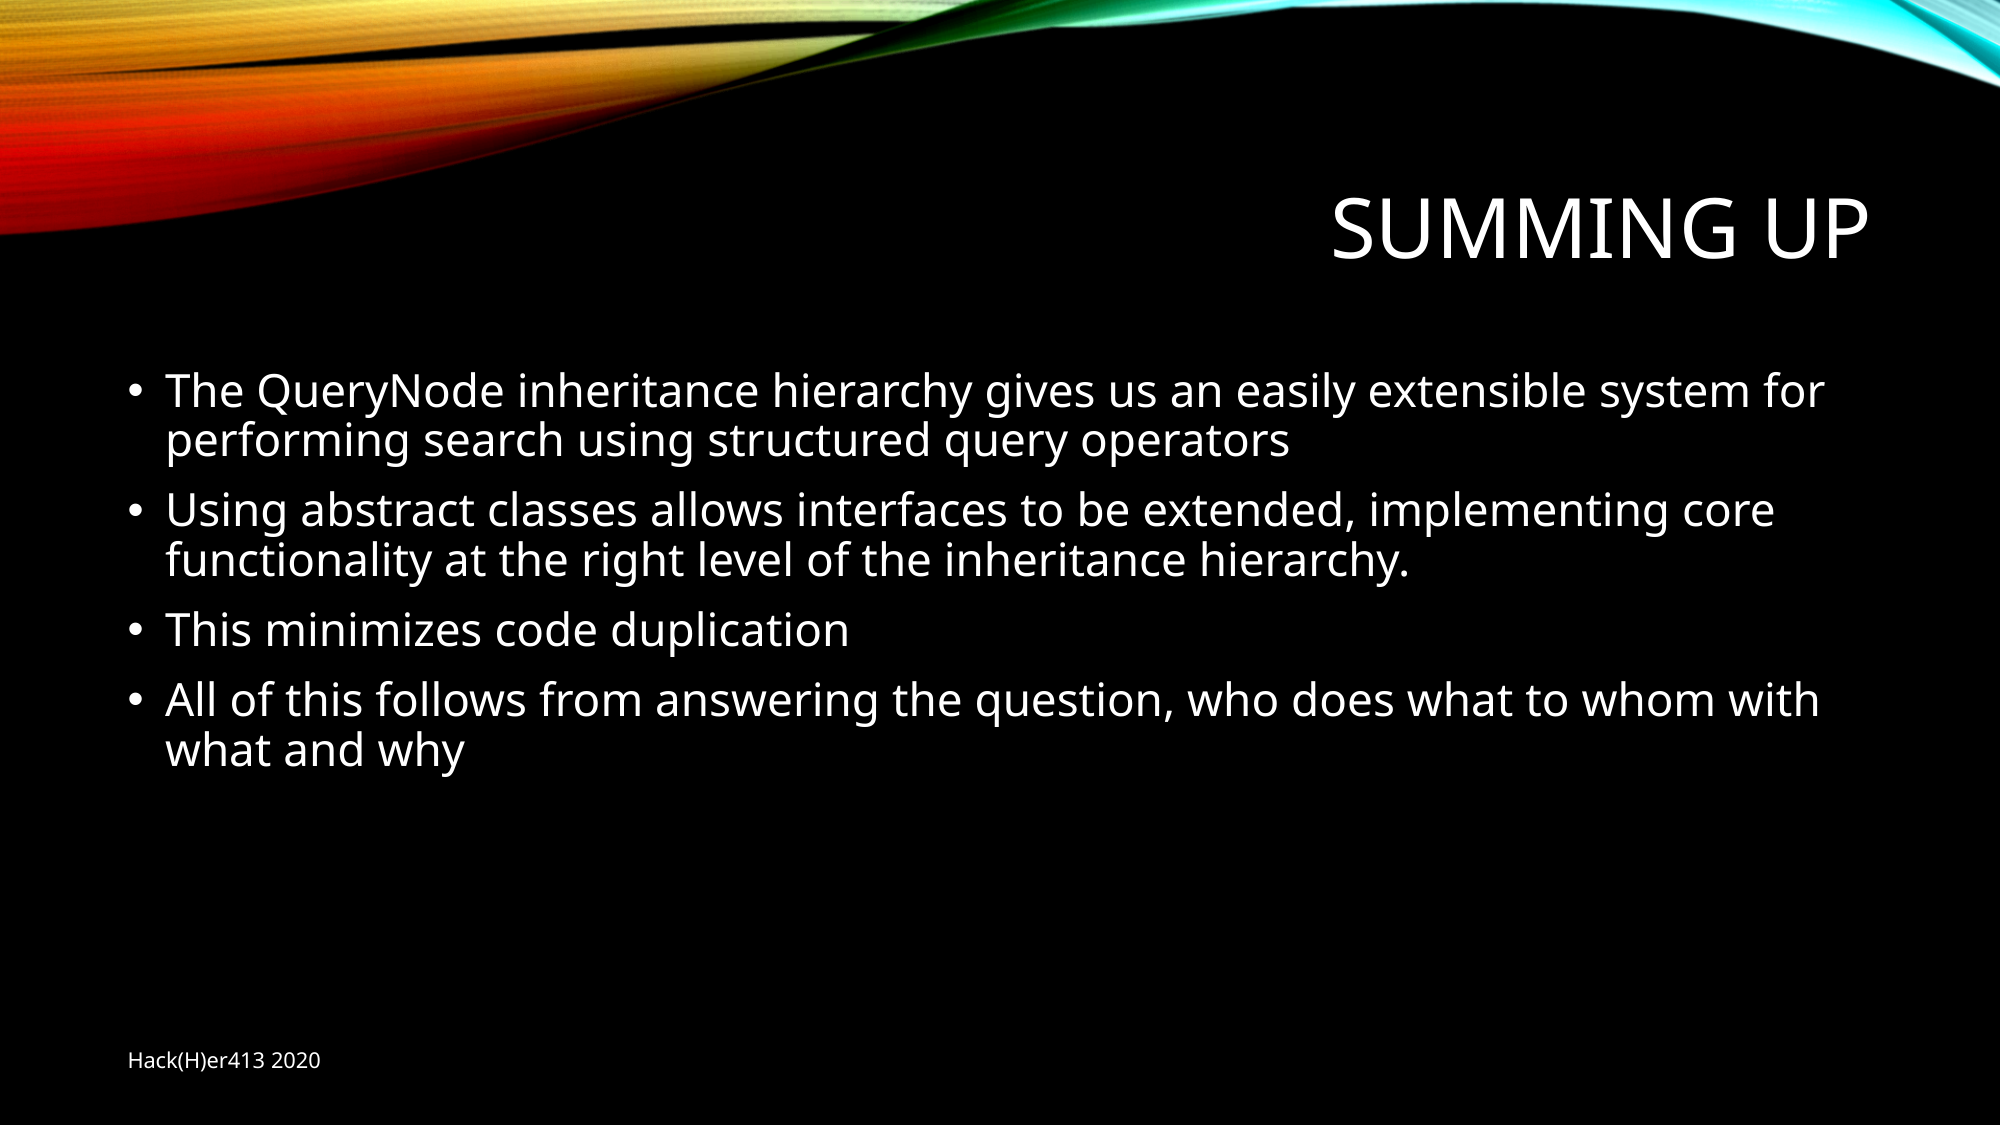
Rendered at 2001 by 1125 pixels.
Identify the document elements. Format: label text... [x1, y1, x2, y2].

list The QueryNode inheritance hierarchy gives us an easily extensible system for performing search using structured query operators Using abstract classes allows interfaces to be extended, implementing core functionality at the right level of the inheritance hierarchy. This minimizes code duplication All of this follows from answering the question, who does what to whom with what and why [112, 360, 1888, 1021]
footer Hack(H)er413 2020 [112, 1042, 1388, 1103]
title Summing up [474, 125, 1888, 338]
picture [0, 0, 2000, 237]
